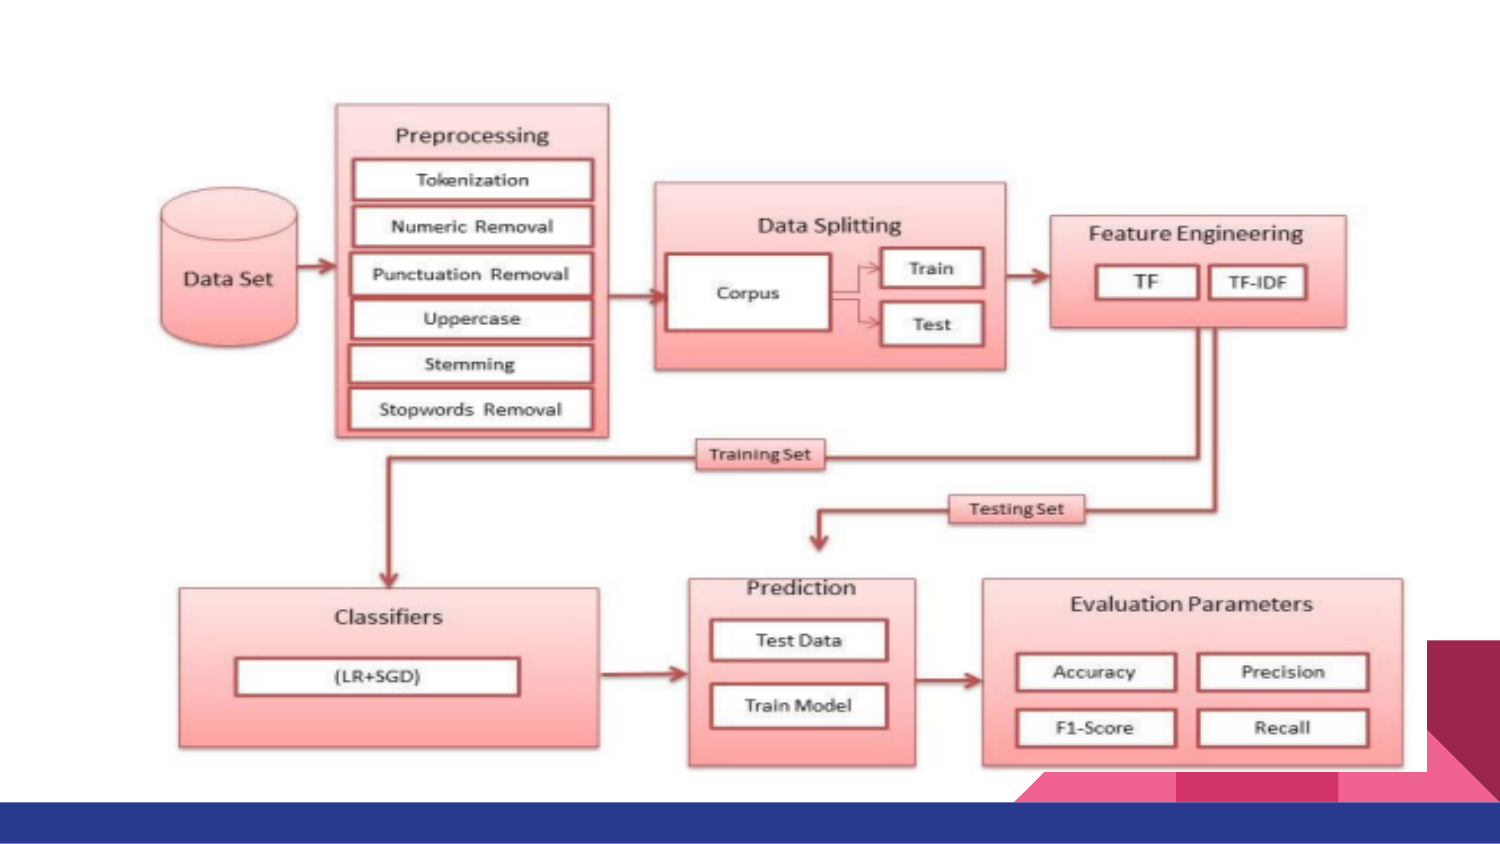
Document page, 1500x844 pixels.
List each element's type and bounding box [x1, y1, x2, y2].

picture [72, 39, 1428, 772]
